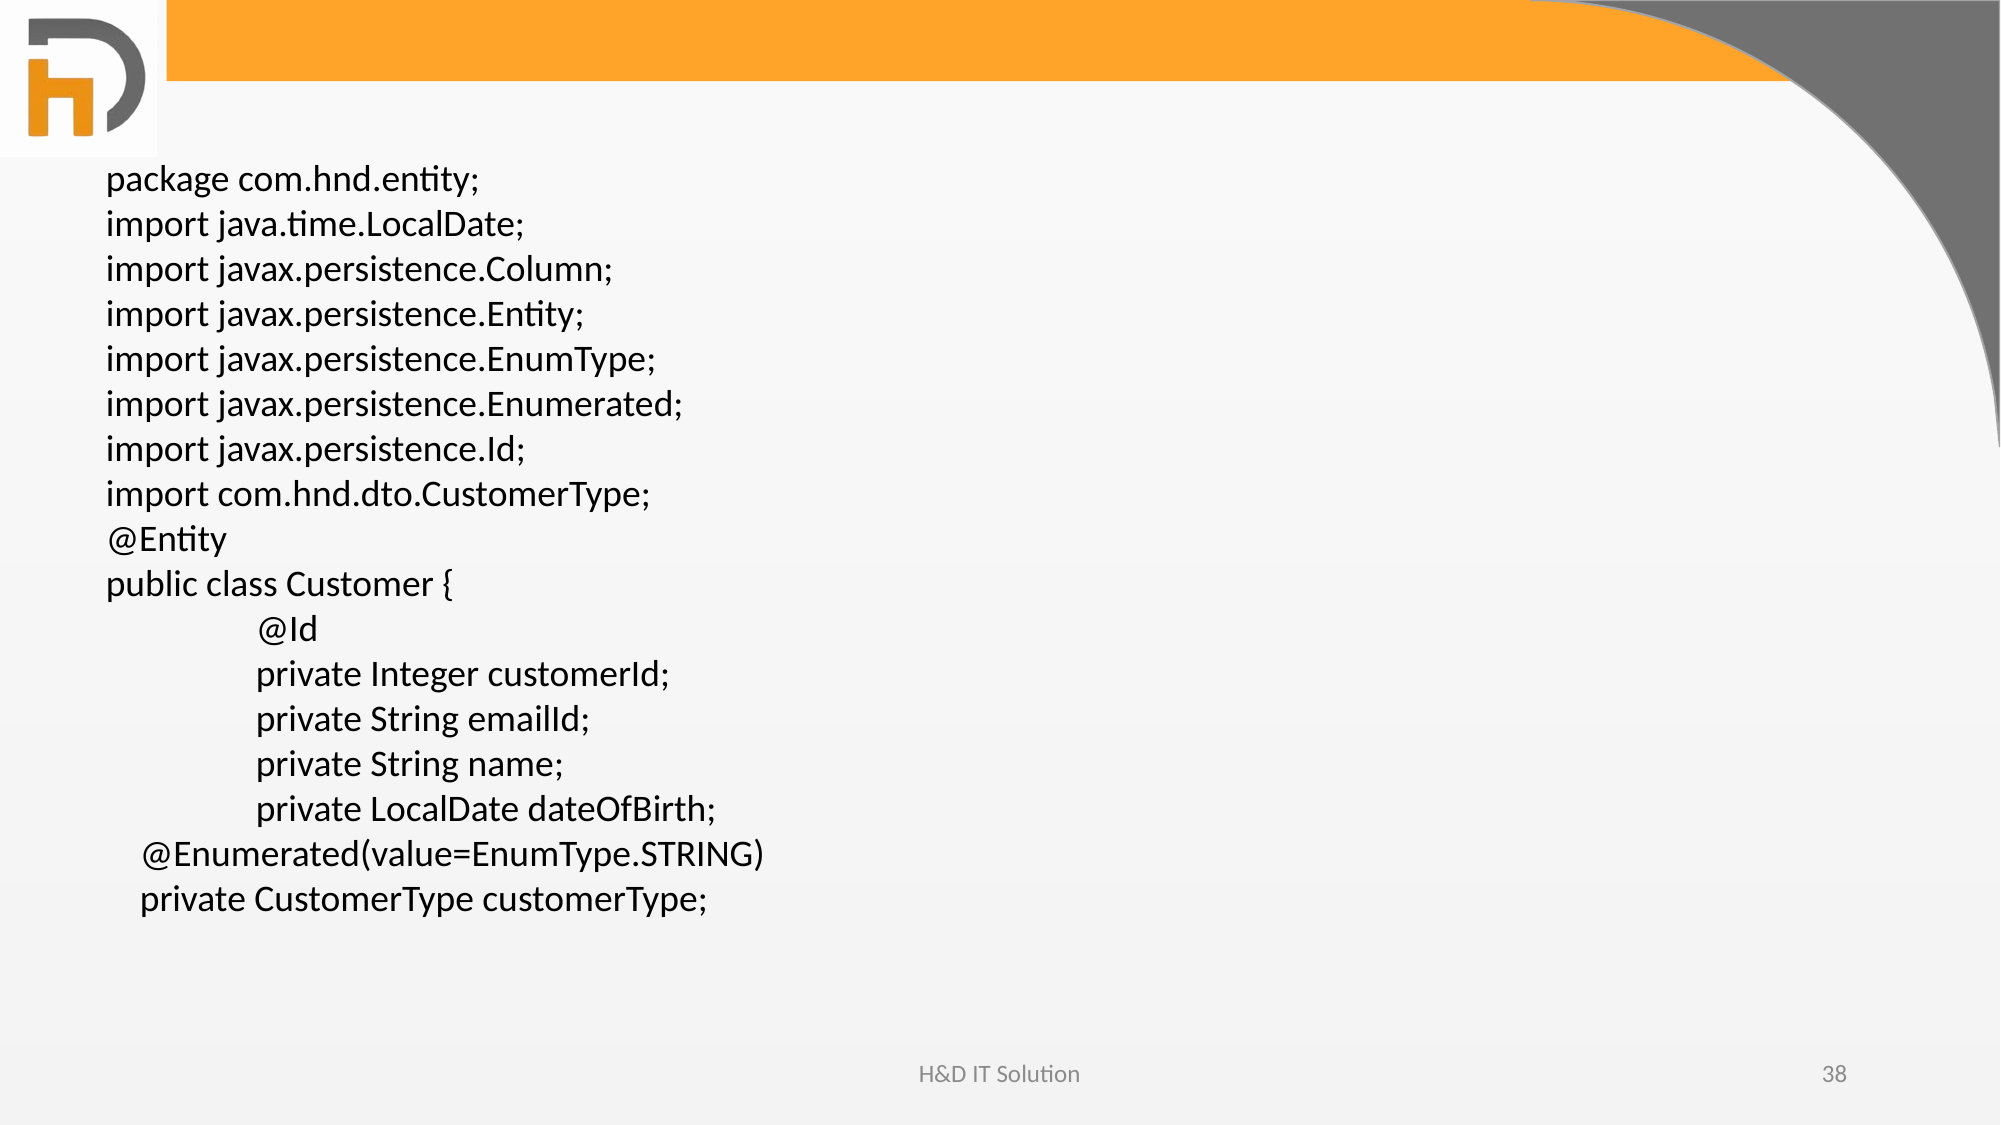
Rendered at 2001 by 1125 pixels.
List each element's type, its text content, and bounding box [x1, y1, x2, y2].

footer H&D IT Solution [662, 1042, 1338, 1103]
picture [0, 0, 157, 157]
slide_number 38 [1412, 1042, 1863, 1103]
text_box package com.hnd.entity; import java.time.LocalDate; import javax.persistence.Column; import javax.persistence.Entity; import javax.persistence.EnumType; import javax.persistence.Enumerated; import javax.persistence.Id; import com.hnd.dto.CustomerType; @Entity public class Customer { @Id private Integer customerId; private String emailId; private String name; private LocalDate dateOfBirth; @Enumerated(value=EnumType.STRING) private CustomerType customerType; [91, 146, 1910, 1016]
